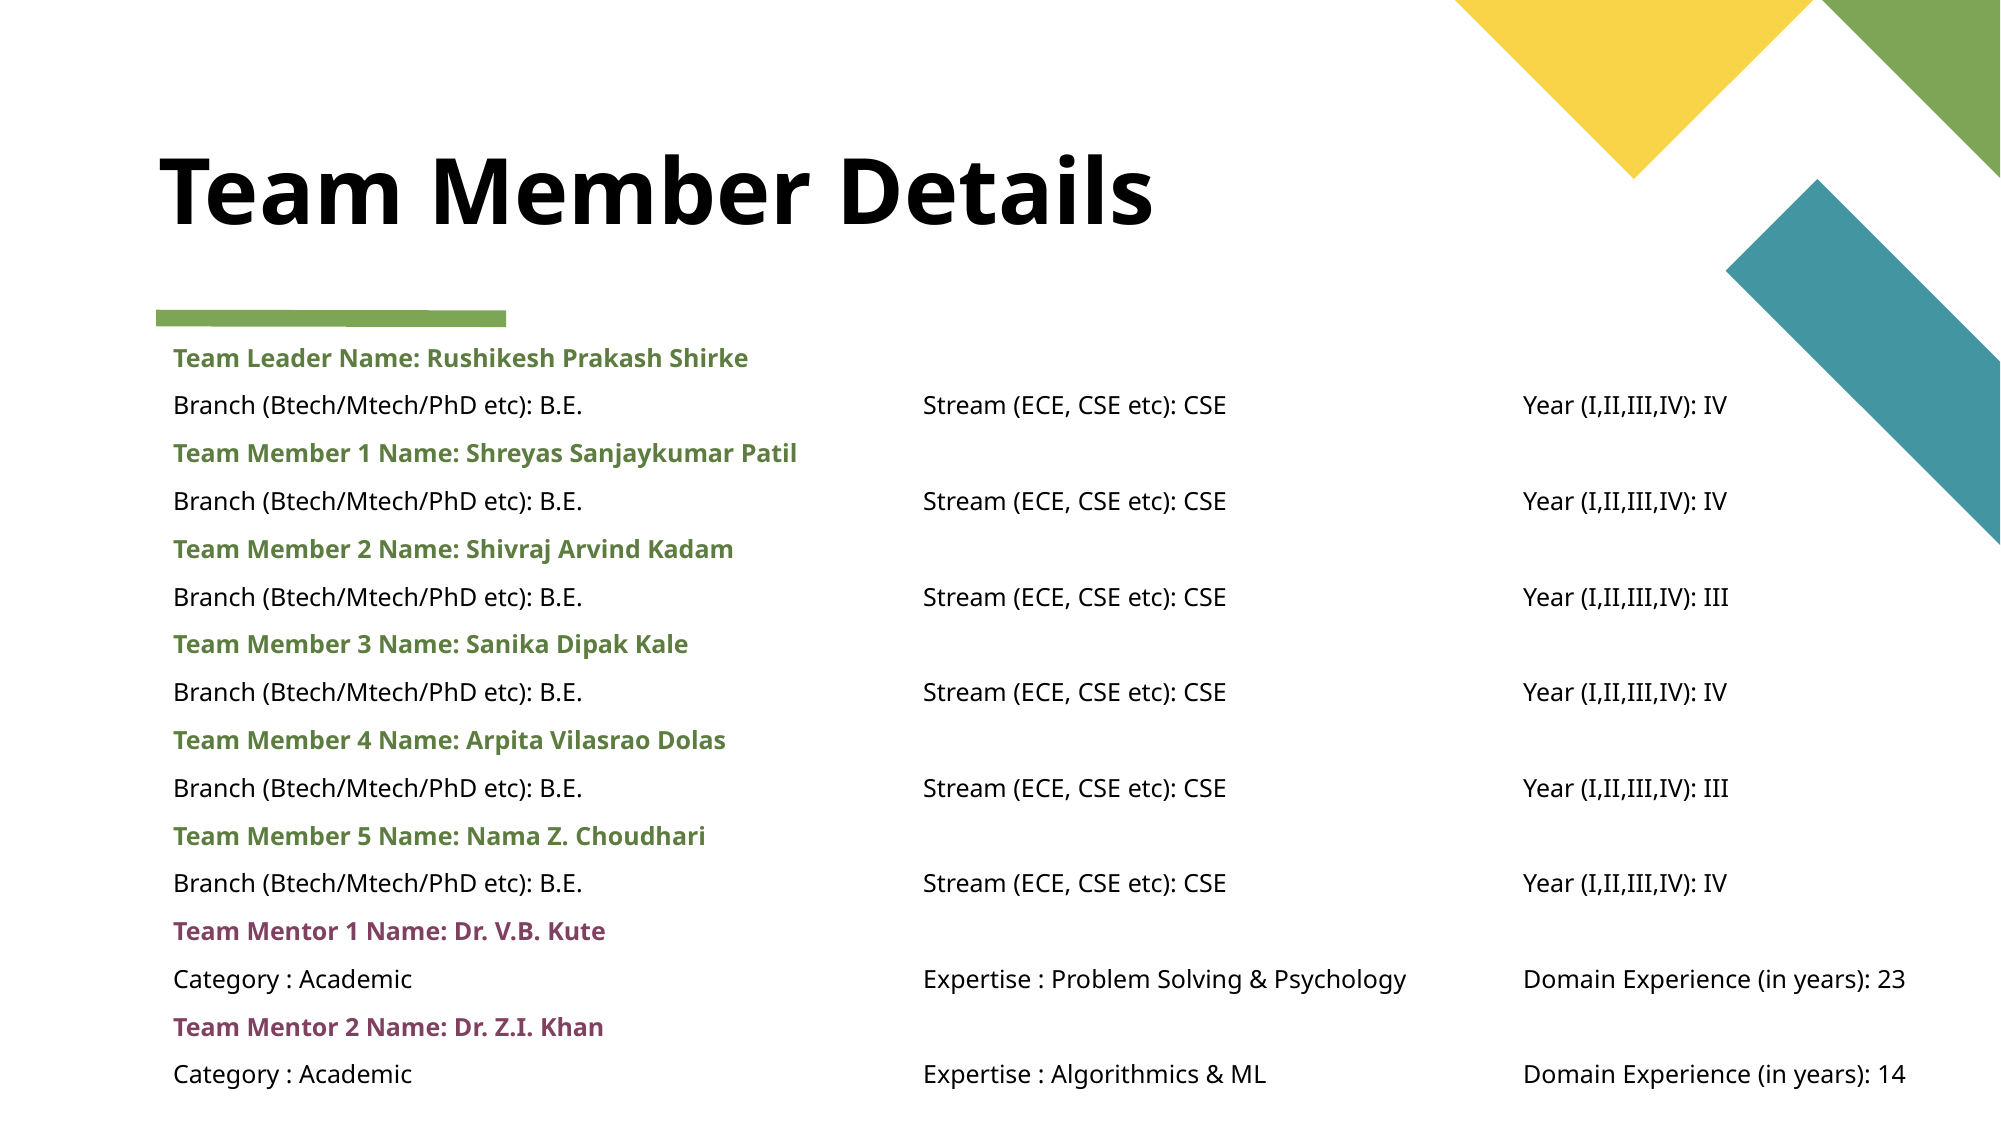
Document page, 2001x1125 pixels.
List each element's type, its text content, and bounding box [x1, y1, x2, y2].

title Team Member Details [158, 144, 1244, 245]
list Team Leader Name: Rushikesh Prakash Shirke Branch (Btech/Mtech/PhD etc): B.E. Stream (ECE, CSE etc): CSE Year (I,II,III,IV): IV Team Member 1 Name: Shreyas Sanjaykumar Patil Branch (Btech/Mtech/PhD etc): B.E. Stream (ECE, CSE etc): CSE Year (I,II,III,IV): IV Team Member 2 Name: Shivraj Arvind Kadam Branch (Btech/Mtech/PhD etc): B.E. Stream (ECE, CSE etc): CSE Year (I,II,III,IV): III Team Member 3 Name: Sanika Dipak Kale Branch (Btech/Mtech/PhD etc): B.E. Stream (ECE, CSE etc): CSE Year (I,II,III,IV): IV Team Member 4 Name: Arpita Vilasrao Dolas Branch (Btech/Mtech/PhD etc): B.E. Stream (ECE, CSE etc): CSE Year (I,II,III,IV): III Team Member 5 Name: Nama Z. Choudhari Branch (Btech/Mtech/PhD etc): B.E. Stream (ECE, CSE etc): CSE Year (I,II,III,IV): IV Team Mentor 1 Name: Dr. V.B. Kute Category : Academic Expertise : Problem Solving & Psychology Domain Experience (in years): 23 Team Mentor 2 Name: Dr. Z.I. Khan Category : Academic Expertise : Algorithmics & ML Domain Experience (in years): 14 [158, 338, 1987, 1113]
